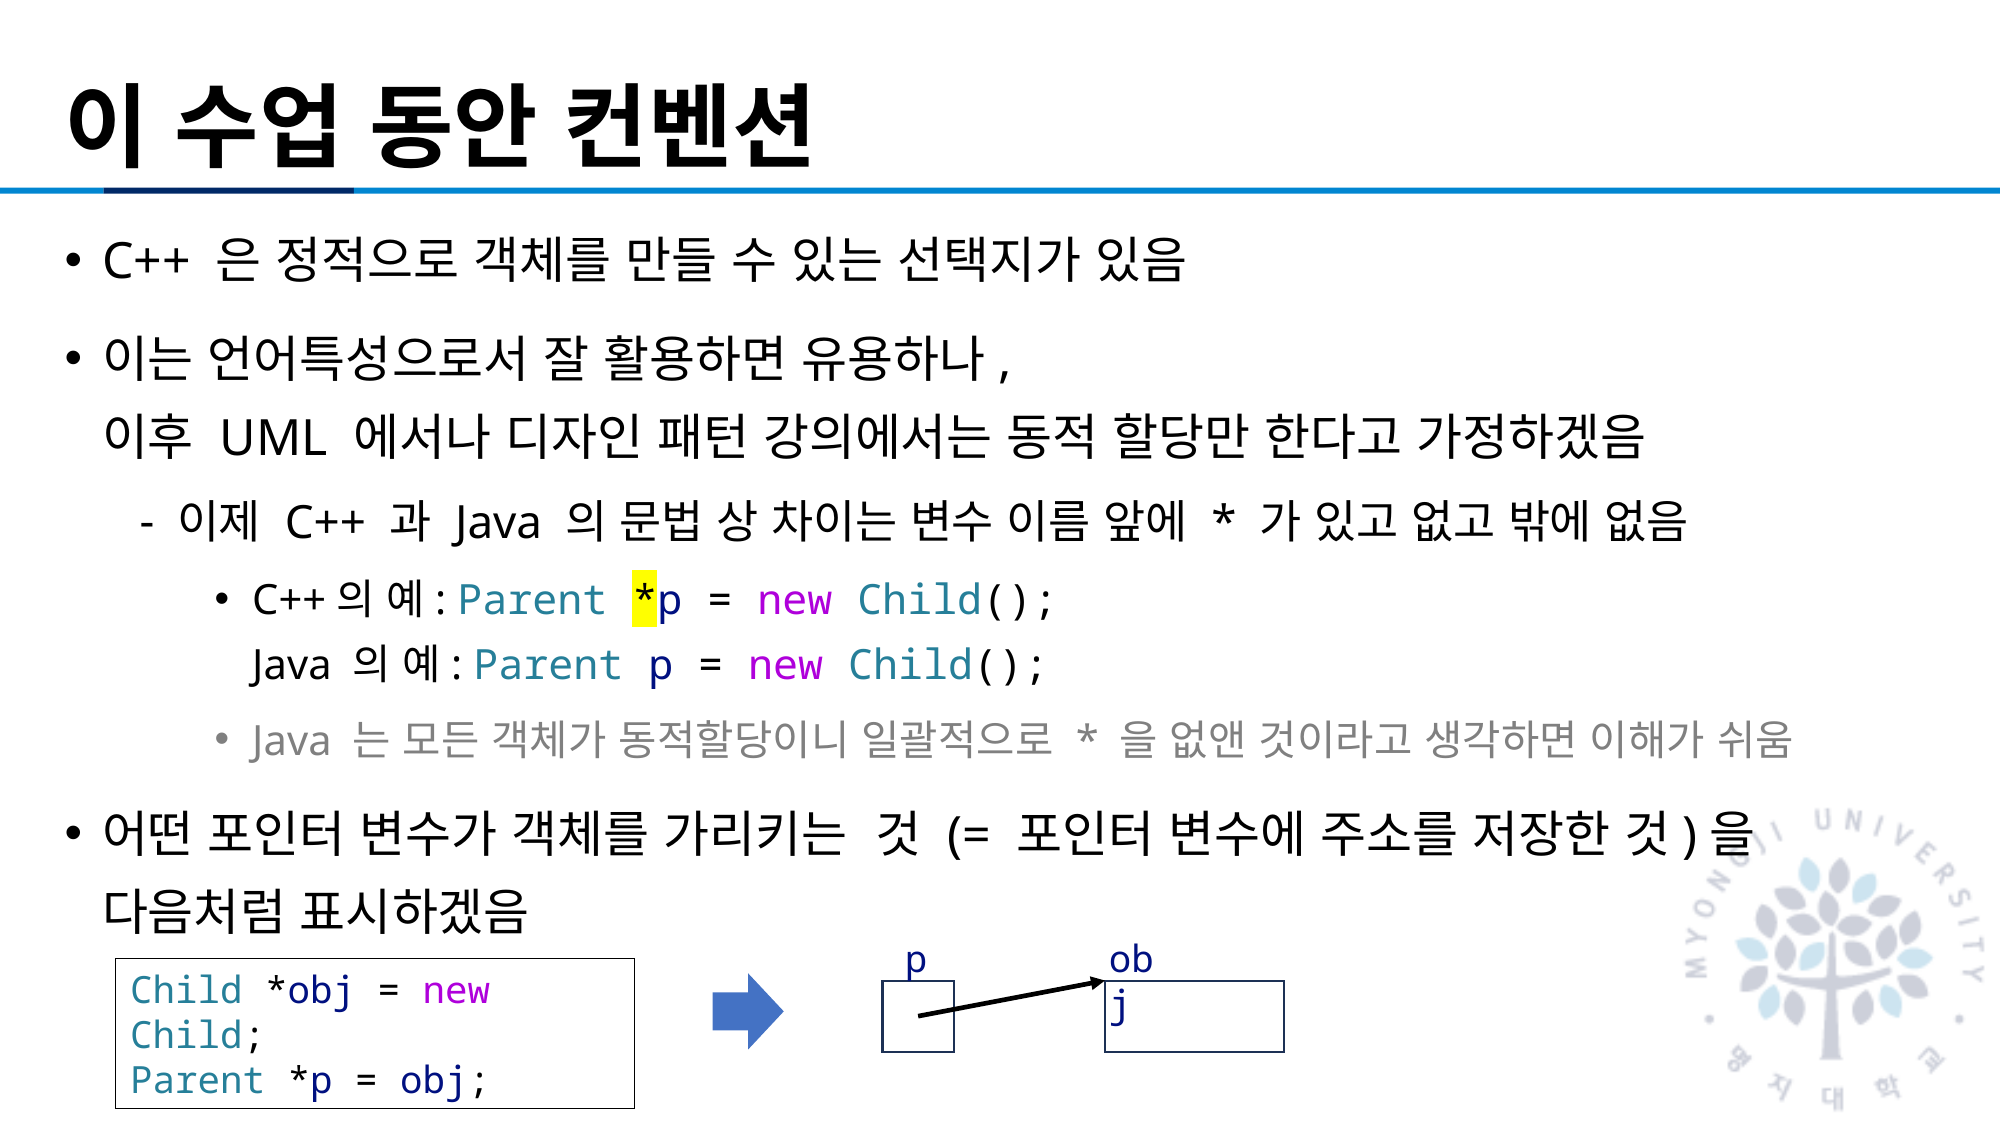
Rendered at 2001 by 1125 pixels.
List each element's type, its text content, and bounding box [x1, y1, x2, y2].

text_box obj [1094, 927, 1187, 1033]
text_box [711, 970, 786, 1053]
text_box [881, 980, 955, 1053]
text_box [1104, 980, 1285, 1053]
list C++ 은 정적으로 객체를 만들 수 있는 선택지가 있음 이는 언어특성으로서 잘 활용하면 유용하나, 이후 UML 에서나 디자인 패턴 강의에서는 동적 할당만 한다고 가정하겠음 이제 C++ 과 Java 의 문법 상 차이는 변수 이름 앞에 * 가 있고 없고 밖에 없음 C++의 예: Parent *p = new Child(); Java 의 예: Parent p = new Child(); Java 는 모든 객체가 동적할당이니 일괄적으로 * 을 없앤 것이라고 생각하면 이해가 쉬움 어떤 포인터 변수가 객체를 가리키는 것 (= 포인터 변수에 주소를 저장한 것)을 다음처럼 표시하겠음 [49, 203, 1945, 1088]
text_box p [890, 927, 983, 988]
text_box Child *obj = new Child; Parent *p = obj; [115, 958, 635, 1109]
title 이 수업 동안 컨벤션 [49, 59, 1945, 188]
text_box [918, 980, 1105, 1017]
